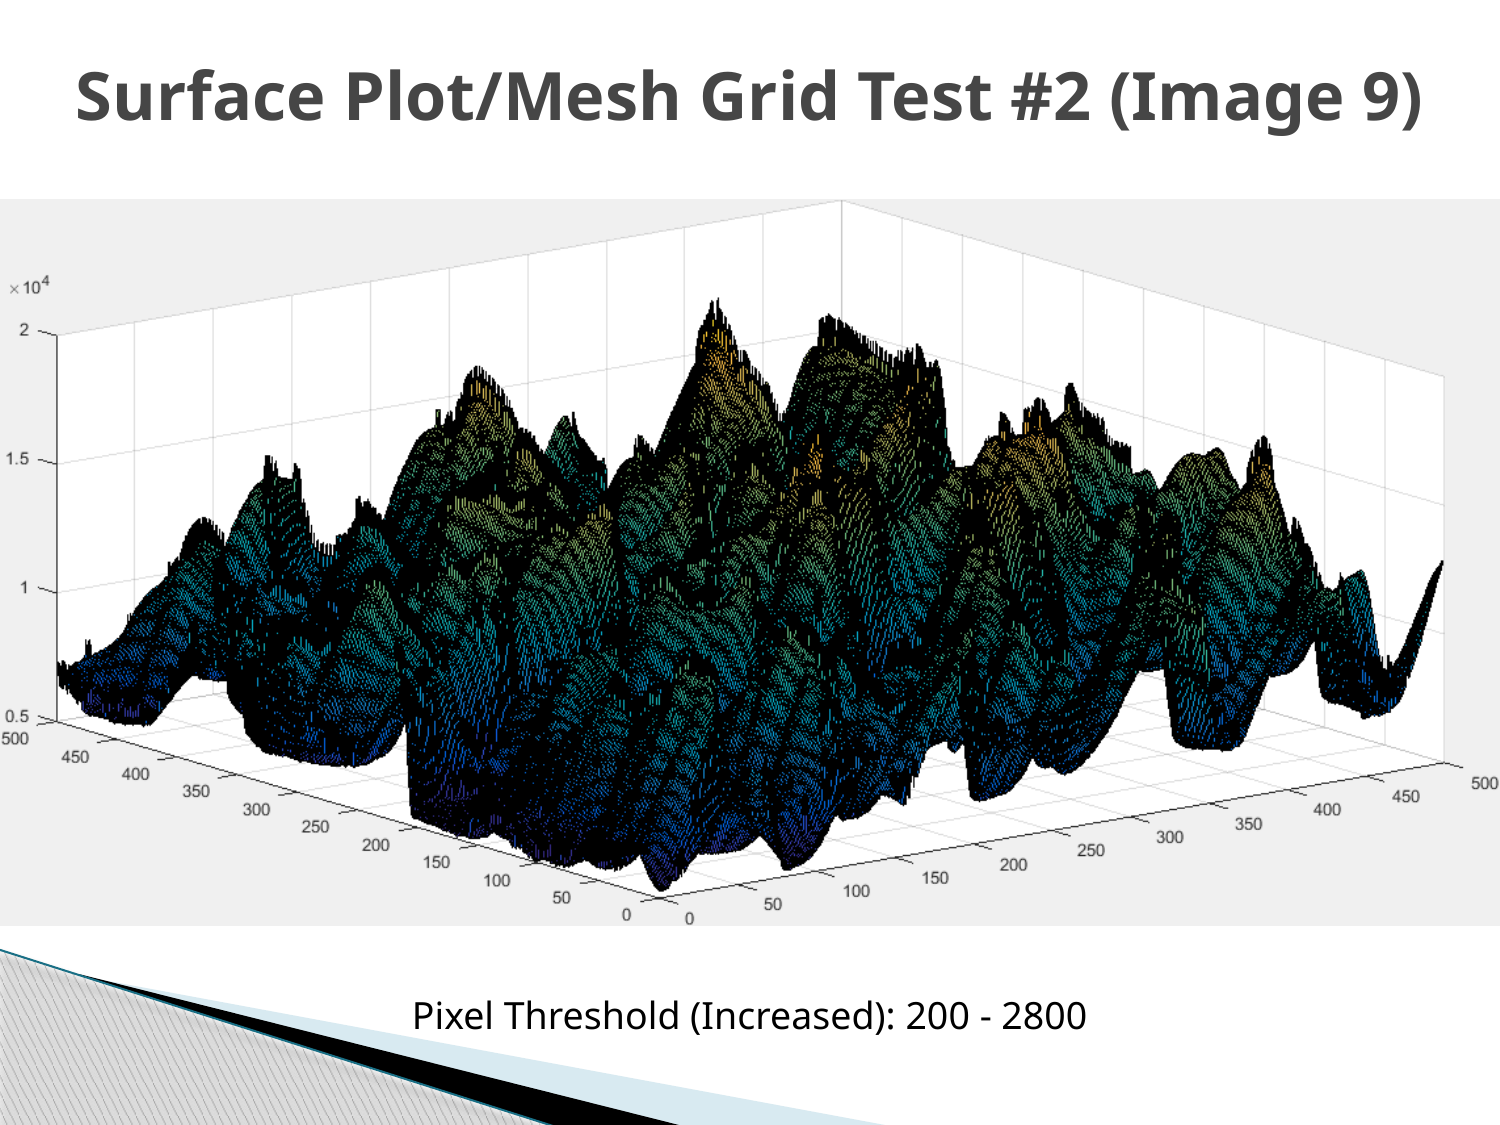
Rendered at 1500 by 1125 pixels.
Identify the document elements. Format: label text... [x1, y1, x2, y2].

text_box Pixel Threshold (Increased): 200 - 2800 [397, 984, 1103, 1045]
title Surface Plot/Mesh Grid Test #2 (Image 9) [0, 0, 1500, 188]
picture [0, 199, 1500, 926]
